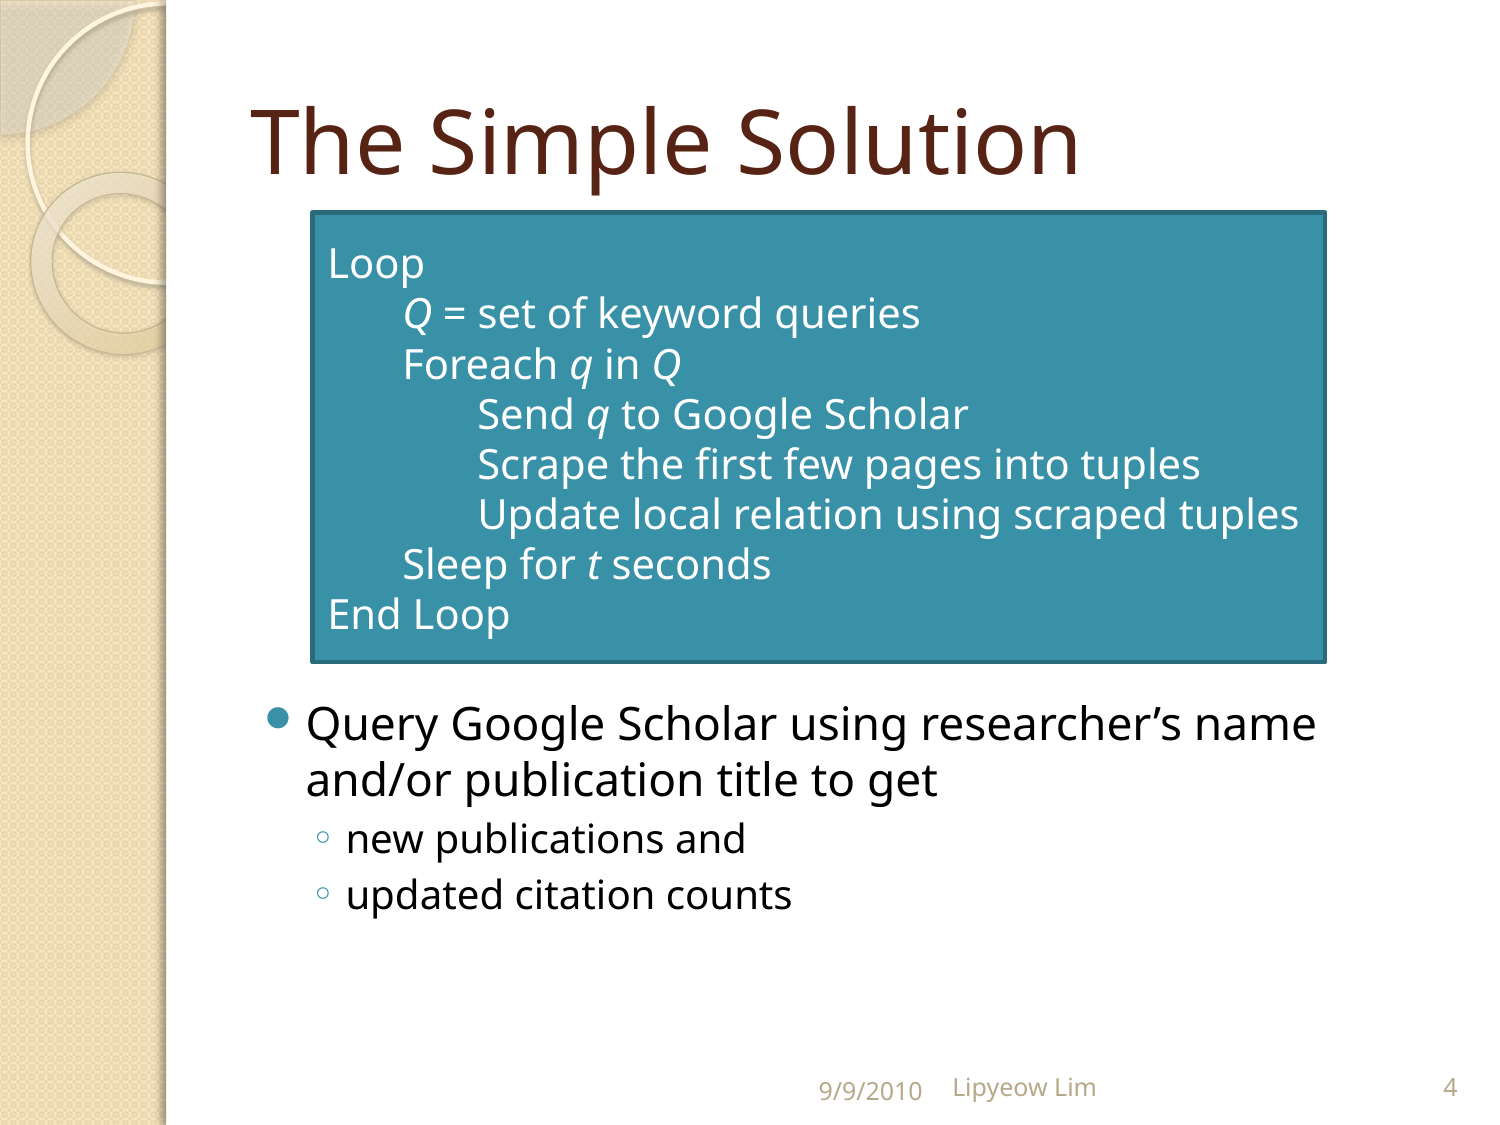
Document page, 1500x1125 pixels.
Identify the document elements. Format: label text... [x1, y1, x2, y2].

slide_number 4 [1413, 1034, 1488, 1113]
title The Simple Solution [235, 45, 1466, 233]
footer Lipyeow Lim [937, 1034, 1413, 1113]
list Query Google Scholar using researcher’s name and/or publication title to get new publications and updated citation counts [237, 687, 1468, 925]
text_box Loop Q = set of keyword queries Foreach q in Q Send q to Google Scholar Scrape the first few pages into tuples Update local relation using scraped tuples Sleep for t seconds End Loop [310, 210, 1327, 664]
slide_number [587, 1034, 937, 1113]
